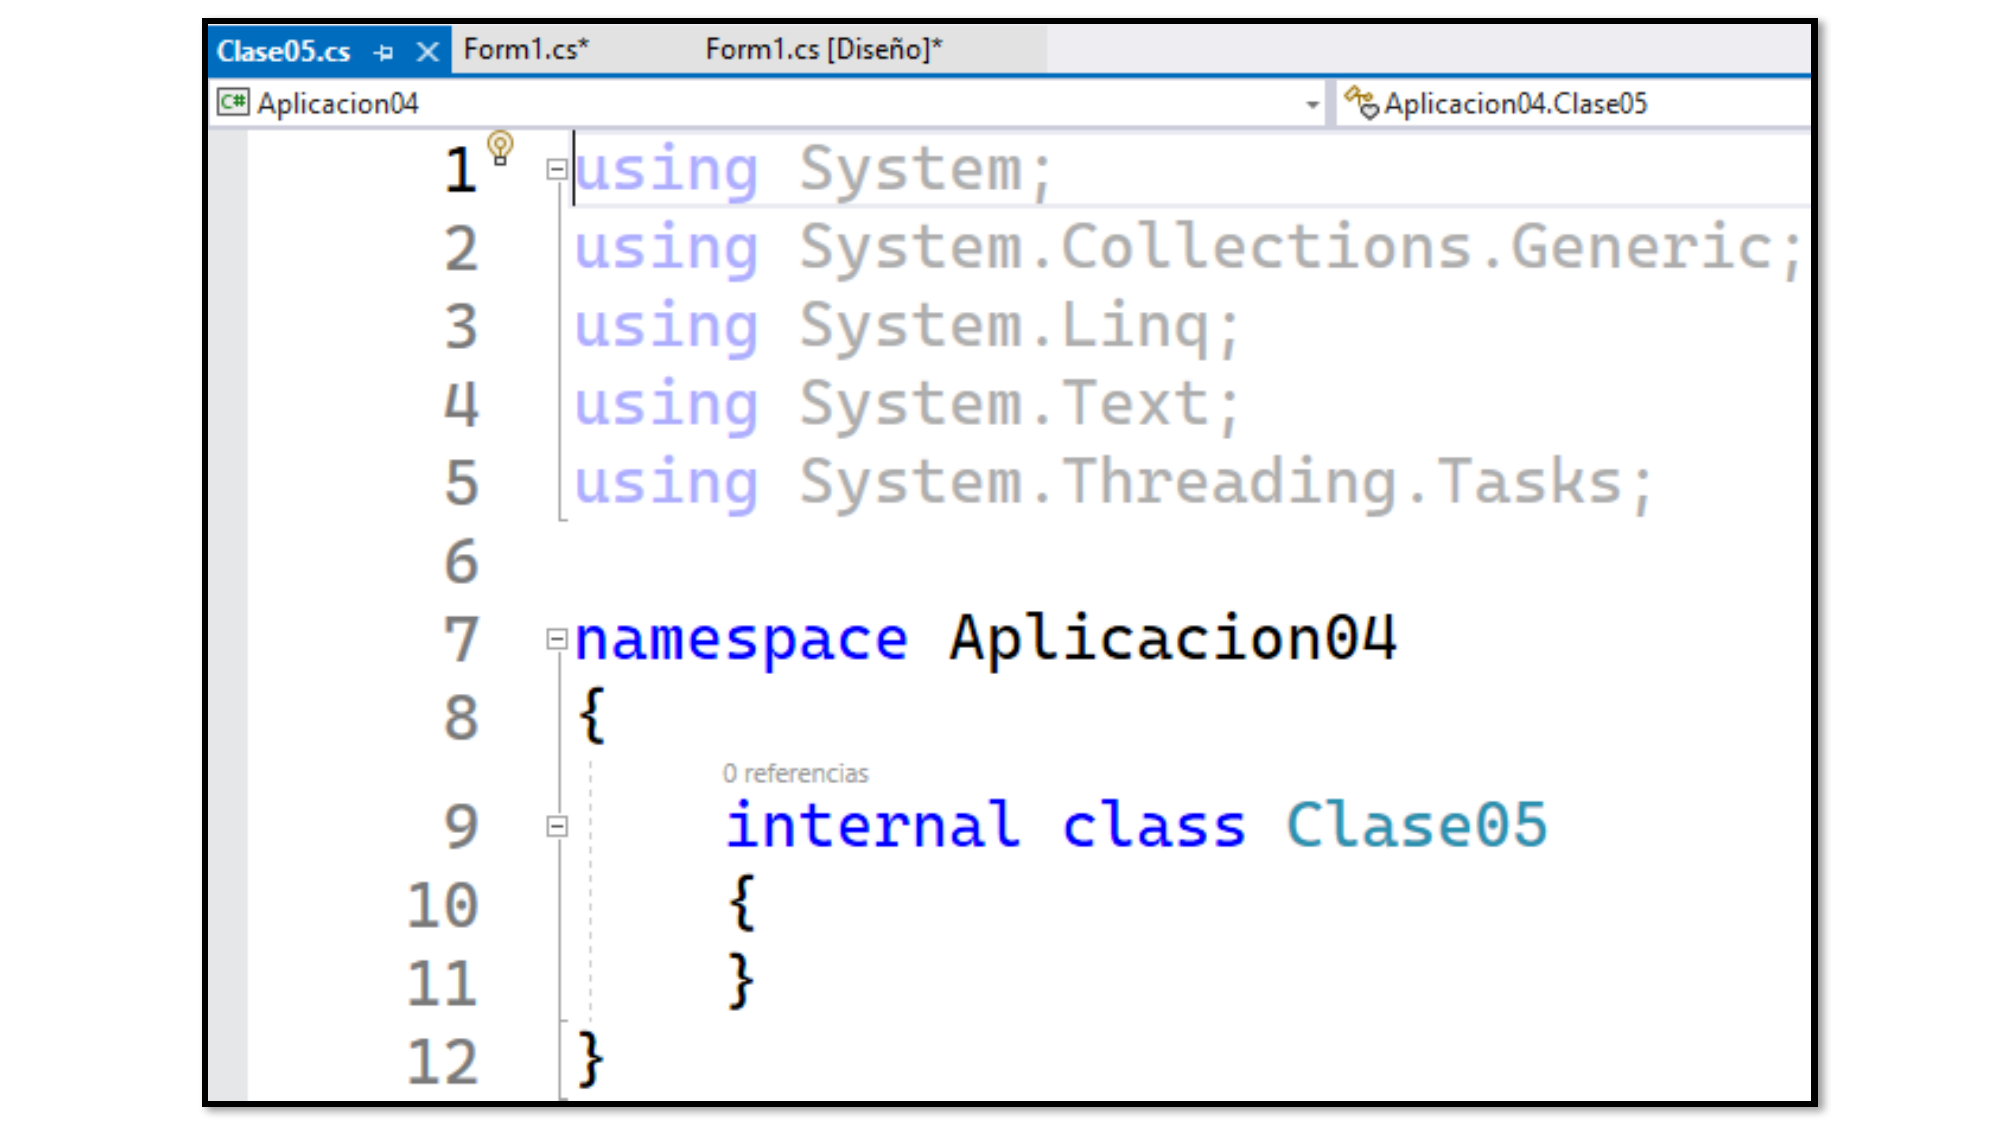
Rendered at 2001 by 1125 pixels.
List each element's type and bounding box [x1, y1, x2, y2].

picture [208, 24, 1812, 1101]
